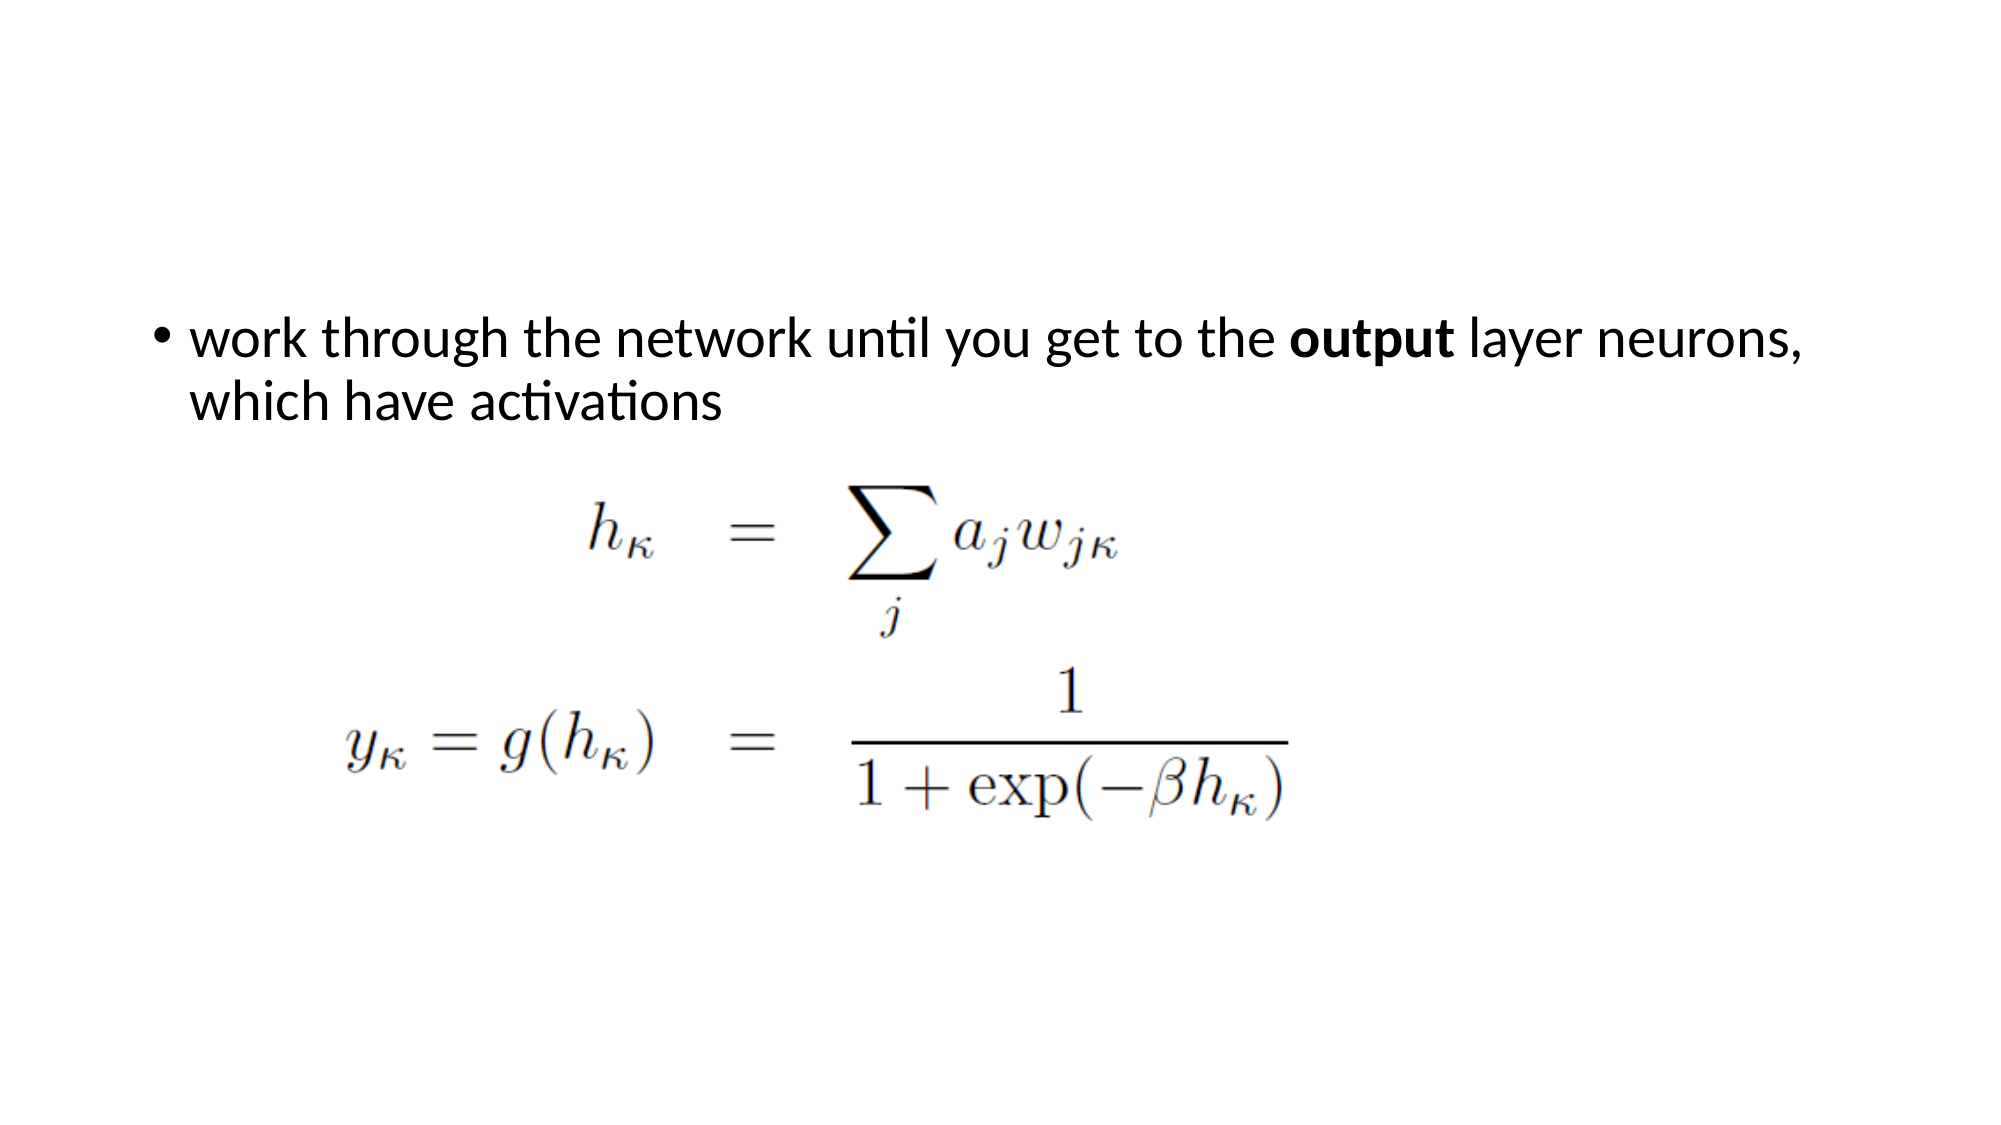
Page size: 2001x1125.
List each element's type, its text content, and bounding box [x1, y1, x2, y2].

picture [343, 472, 1307, 828]
list work through the network until you get to the output layer neurons, which have activations [137, 299, 1863, 1014]
